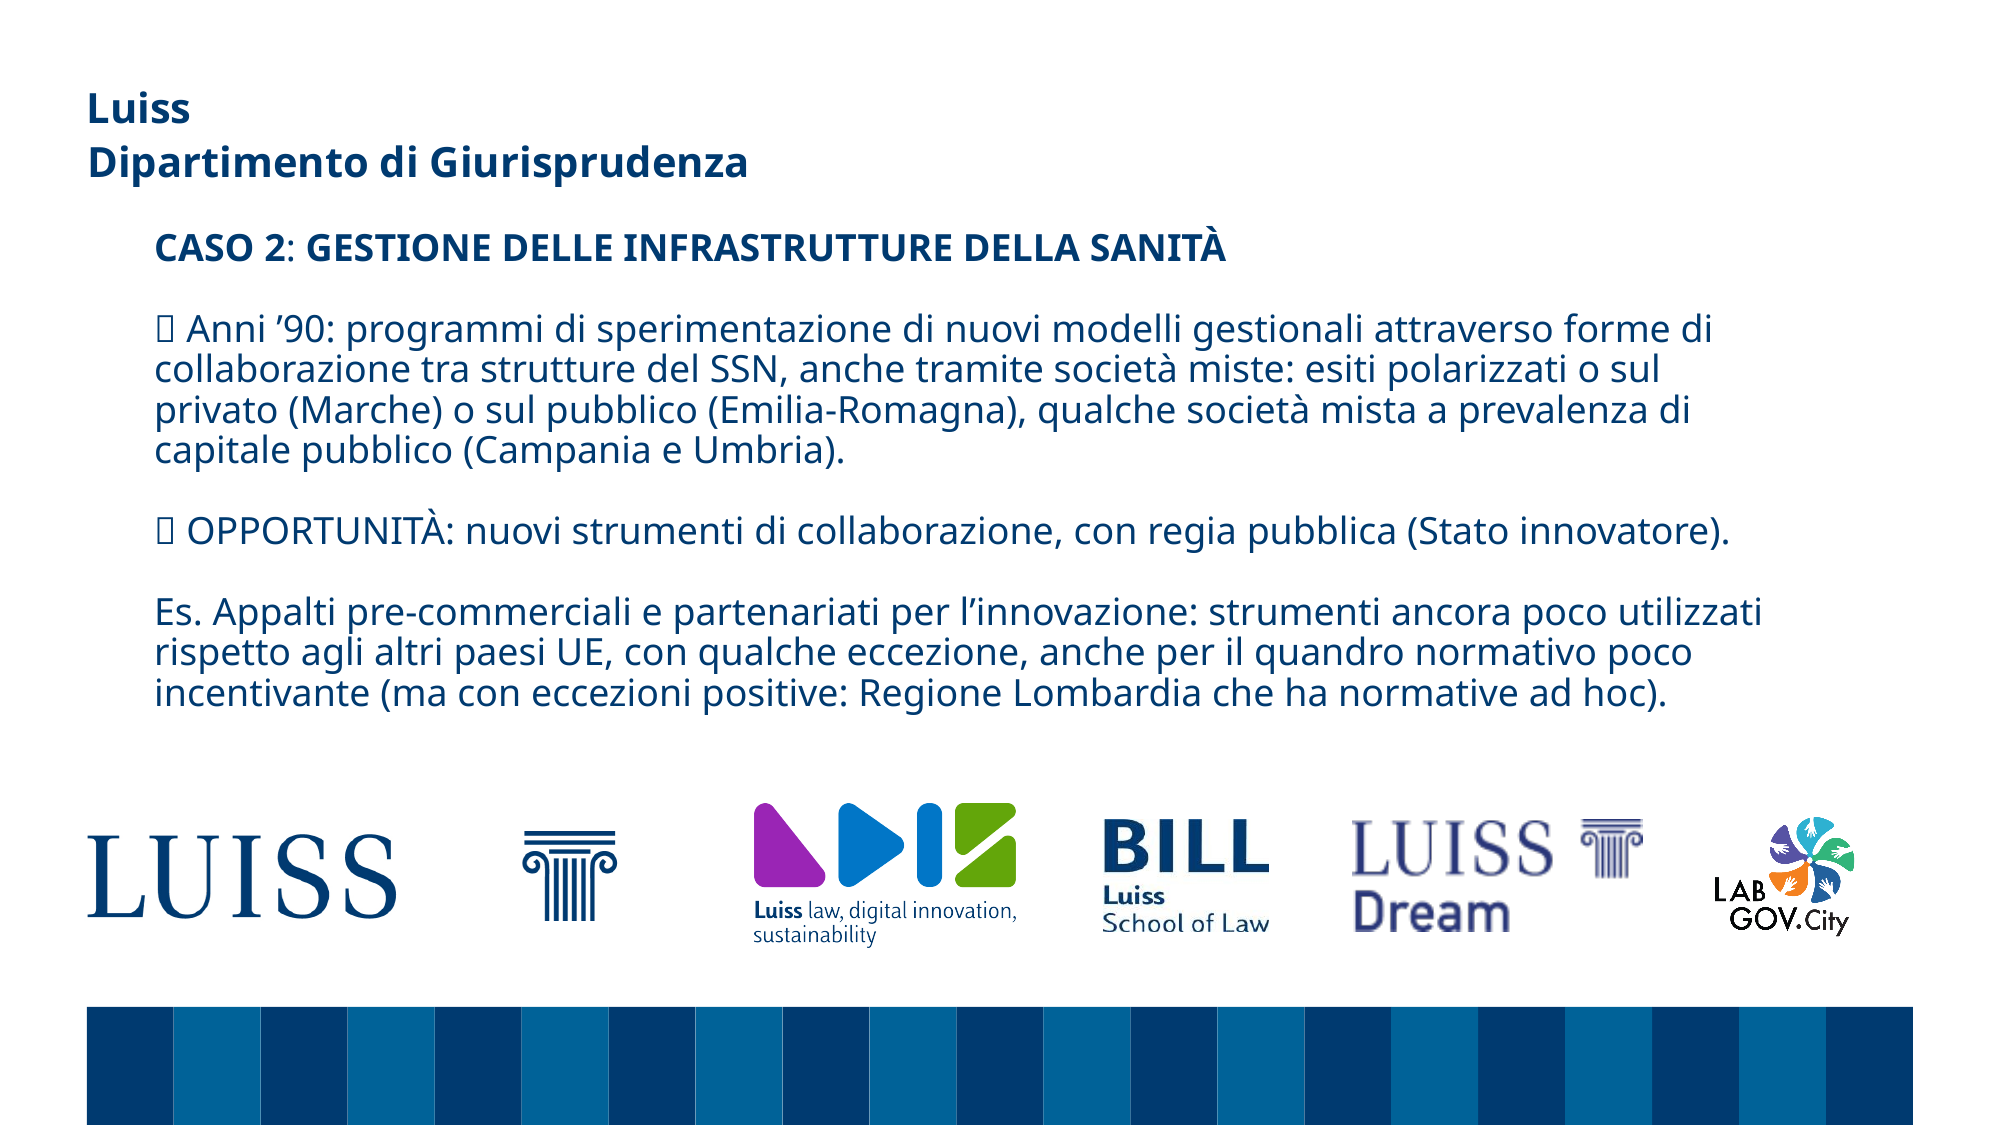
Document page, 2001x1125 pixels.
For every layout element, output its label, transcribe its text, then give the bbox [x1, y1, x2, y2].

list Dipartimento di Giurisprudenza [86, 141, 1218, 193]
picture [1352, 819, 1643, 932]
picture [1103, 819, 1269, 932]
picture [1707, 808, 1862, 944]
picture [754, 803, 1016, 948]
picture [84, 831, 619, 921]
title CASO 2: GESTIONE DELLE INFRASTRUTTURE DELLA SANITÀ  Anni ’90: programmi di sperimentazione di nuovi modelli gestionali attraverso forme di collaborazione tra strutture del SSN, anche tramite società miste: esiti polarizzati o sul privato (Marche) o sul pubblico (Emilia-Romagna), qualche società mista a prevalenza di capitale pubblico (Campania e Umbria).  OPPORTUNITÀ: nuovi strumenti di collaborazione, con regia pubblica (Stato innovatore). Es. Appalti pre-commerciali e partenariati per l’innovazione: strumenti ancora poco utilizzati rispetto agli altri paesi UE, con qualche eccezione, anche per il quandro normativo poco incentivante (ma con eccezioni positive: Regione Lombardia che ha normative ad hoc). [154, 228, 1782, 788]
